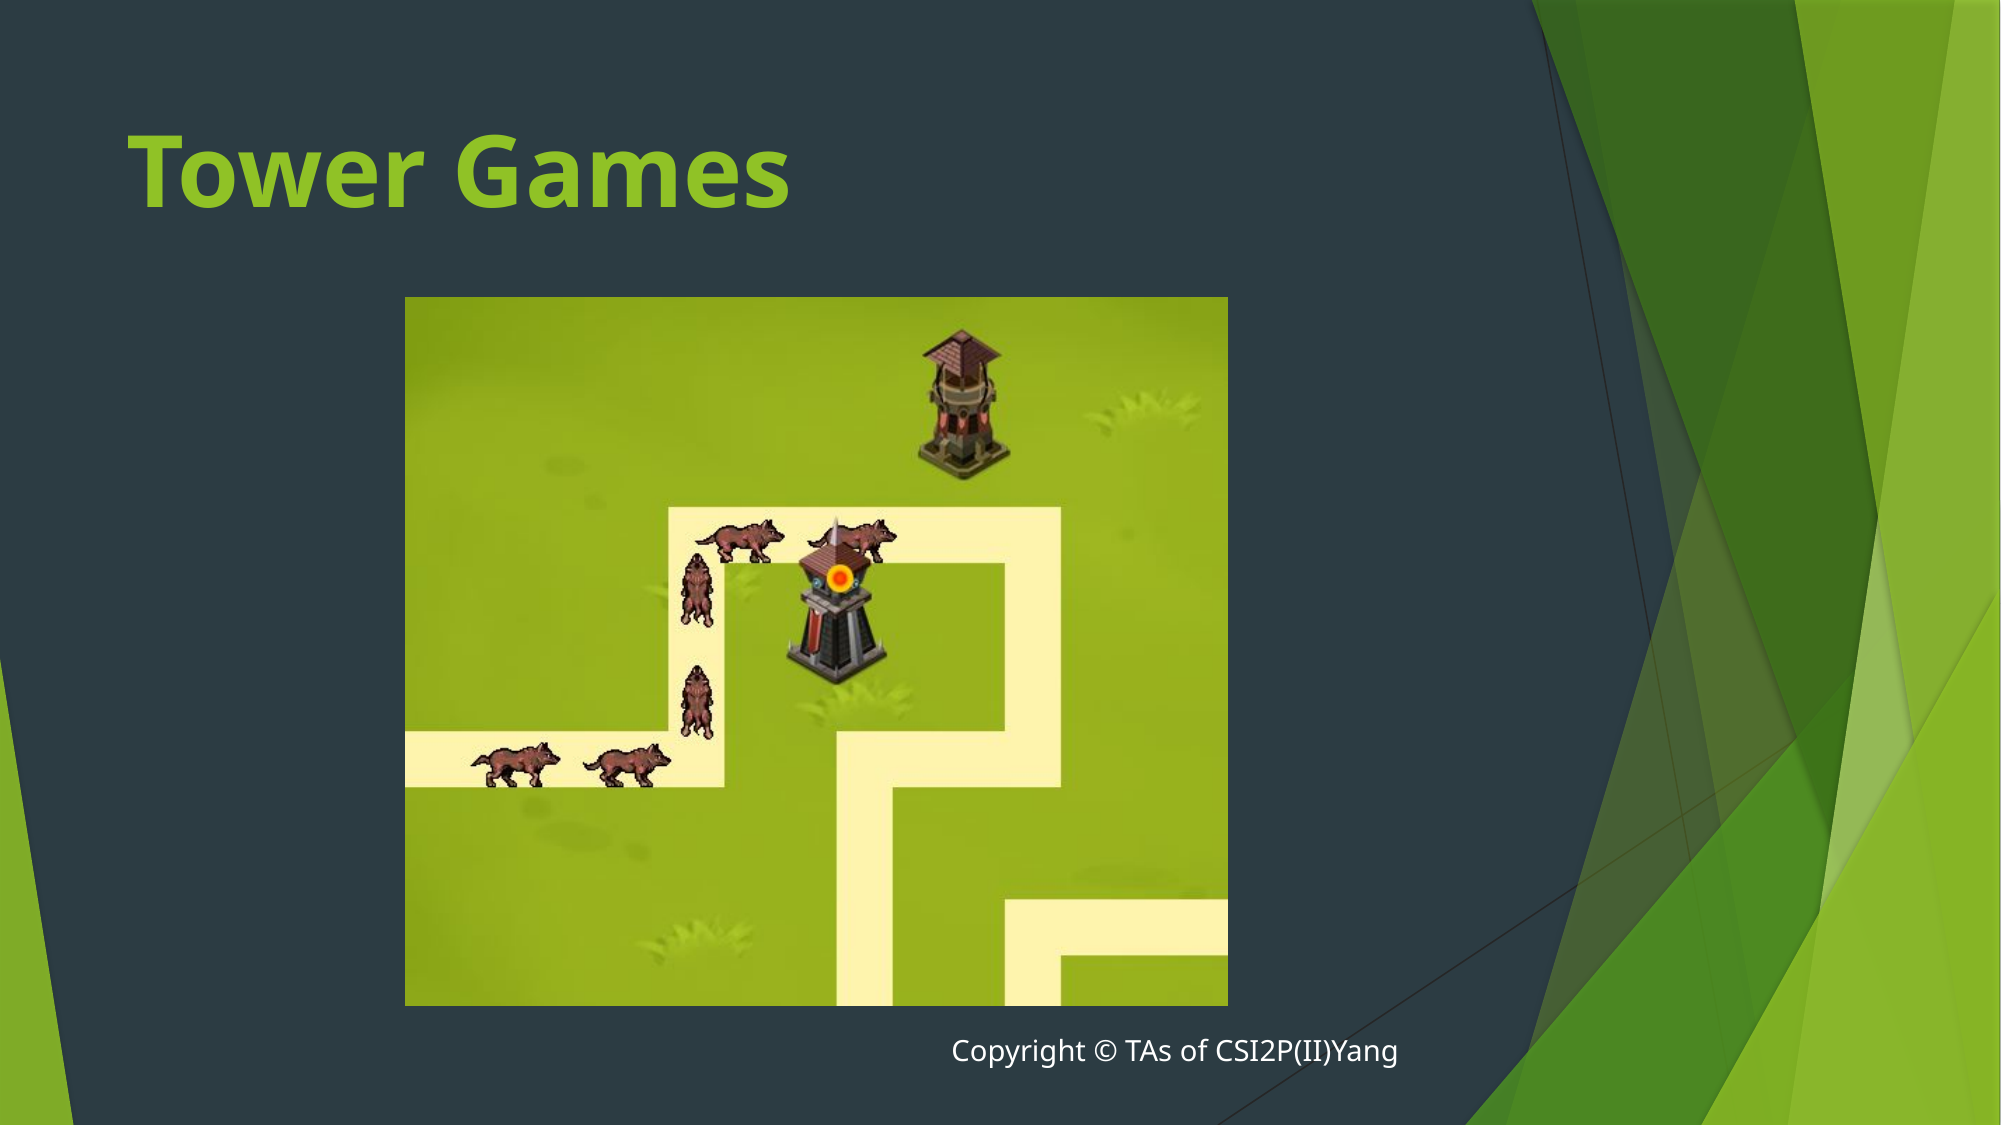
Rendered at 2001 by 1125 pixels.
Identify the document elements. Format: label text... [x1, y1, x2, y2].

picture [404, 297, 1228, 1007]
title Tower Games [111, 99, 1522, 317]
text_box Copyright © TAs of CSI2P(II)Yang [936, 1024, 1415, 1075]
